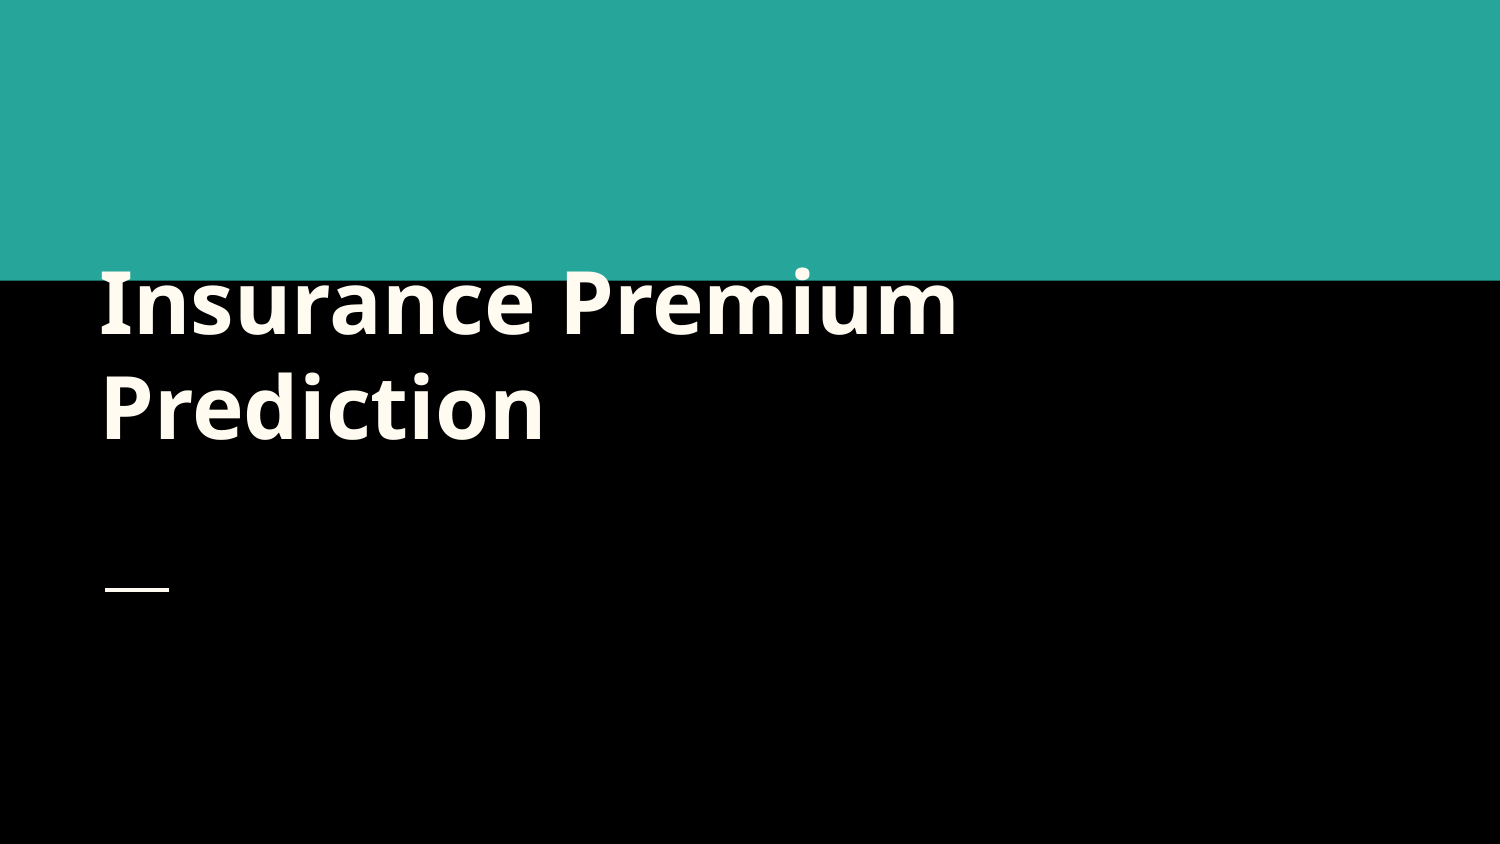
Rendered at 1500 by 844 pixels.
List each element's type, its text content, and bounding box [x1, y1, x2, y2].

title Insurance Premium Prediction [84, 241, 1416, 473]
